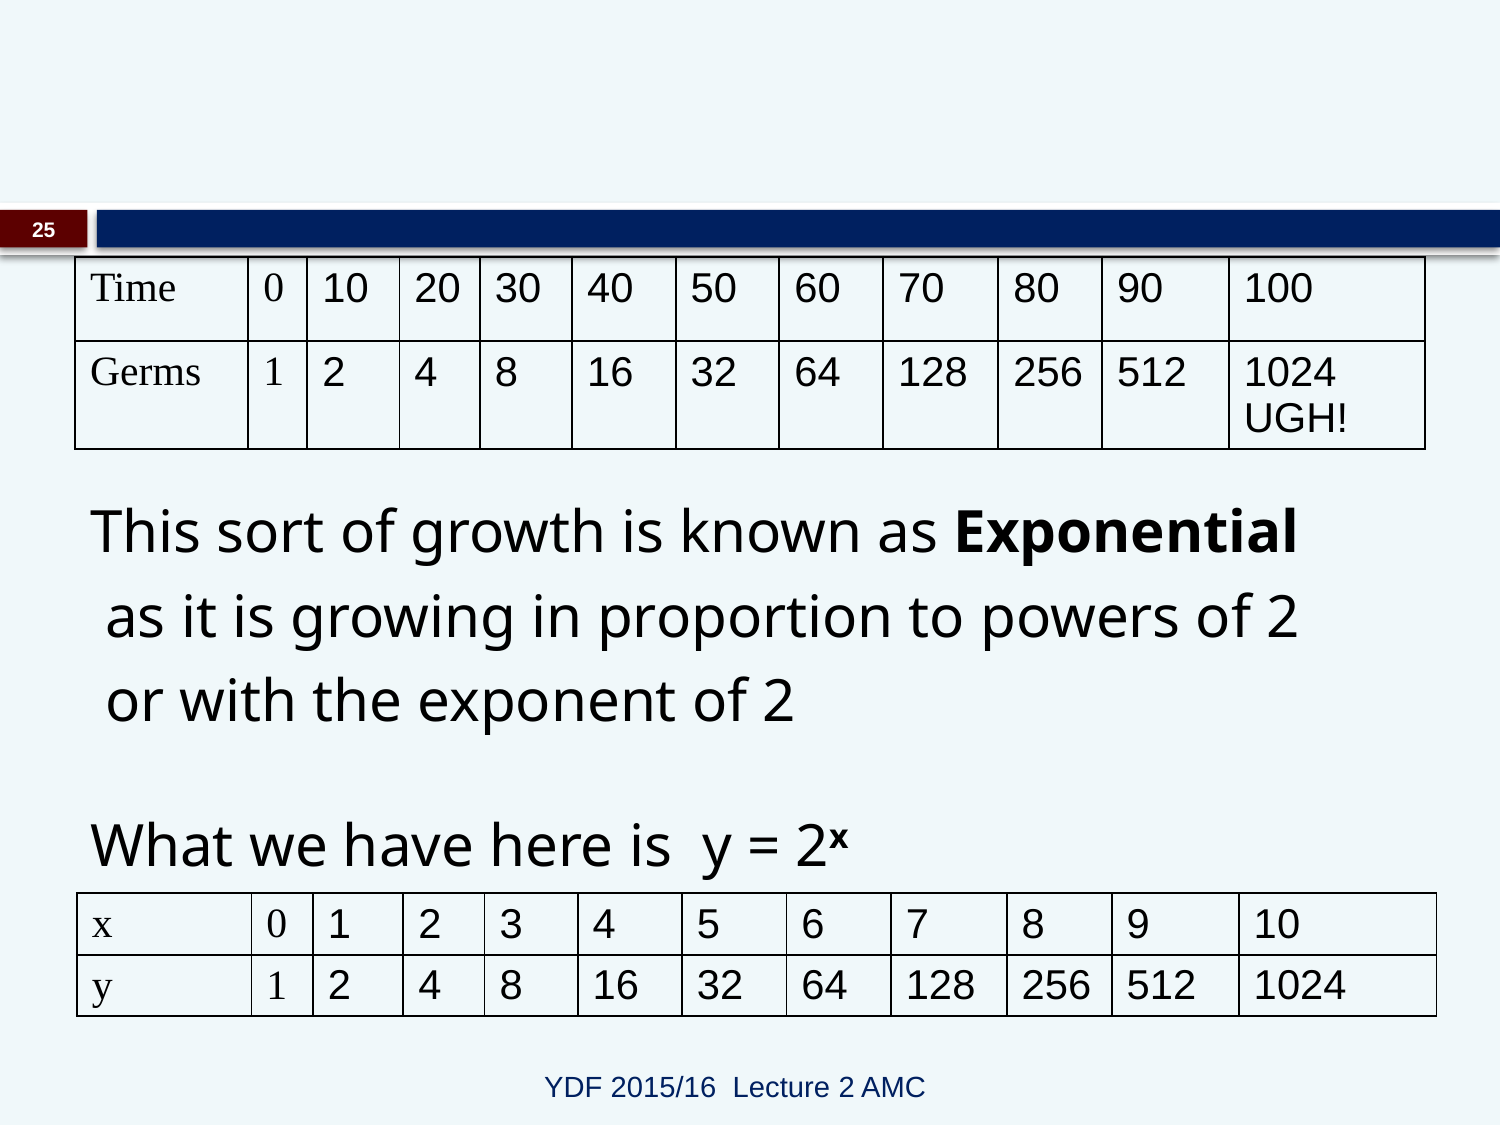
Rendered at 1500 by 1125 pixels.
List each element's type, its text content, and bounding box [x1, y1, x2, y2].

table_cell 256 [1008, 956, 1111, 1015]
table_cell 4 [404, 956, 484, 1015]
table_header 0 [249, 258, 306, 340]
table_header 6 [787, 894, 890, 954]
table_header 80 [999, 258, 1101, 340]
table_cell 16 [573, 342, 675, 448]
table_header 10 [1240, 894, 1436, 954]
table_header 70 [884, 258, 997, 340]
table_header 30 [481, 258, 571, 340]
table_header 4 [579, 894, 681, 954]
table_cell 64 [780, 342, 882, 448]
slide_number 25 [0, 208, 88, 249]
table_header 50 [677, 258, 778, 340]
footer YDF 2015/16 Lecture 2 AMC [501, 1046, 977, 1125]
table_header 5 [683, 894, 786, 954]
table_header 7 [892, 894, 1006, 954]
table_header 20 [400, 258, 479, 340]
table_cell Germs [76, 342, 247, 448]
table_header x [78, 894, 251, 954]
table_header Time [76, 258, 247, 340]
table_cell 2 [308, 342, 399, 448]
table_header 8 [1008, 894, 1111, 954]
table_cell 2 [314, 956, 402, 1015]
table_cell 128 [884, 342, 997, 448]
table_cell 128 [892, 956, 1006, 1015]
table_cell 8 [485, 956, 577, 1015]
table_cell 512 [1113, 956, 1238, 1015]
table_cell 32 [677, 342, 778, 448]
table_cell 16 [579, 956, 681, 1015]
table_cell 8 [481, 342, 571, 448]
table_cell 1 [252, 956, 312, 1015]
table_cell 1 [249, 342, 306, 448]
table_cell 1024 UGH! [1230, 342, 1424, 448]
table_header 9 [1113, 894, 1238, 954]
table_header 1 [314, 894, 402, 954]
table_header 10 [308, 258, 399, 340]
table_header 0 [252, 894, 312, 954]
table_cell 512 [1103, 342, 1228, 448]
table_header 3 [485, 894, 577, 954]
table_header 100 [1230, 258, 1424, 340]
table_cell y [78, 956, 251, 1015]
table_cell 64 [787, 956, 890, 1015]
table_cell 4 [400, 342, 479, 448]
table_cell 256 [999, 342, 1101, 448]
table_header 2 [404, 894, 484, 954]
table_header 90 [1103, 258, 1228, 340]
list This sort of growth is known as Exponential as it is growing in proportion to powers of 2 or with the exponent of 2 What we have here is y = 2x [74, 486, 1424, 918]
table_cell 1024 [1240, 956, 1436, 1015]
table_cell 32 [683, 956, 786, 1015]
table_header 60 [780, 258, 882, 340]
table_header 40 [573, 258, 675, 340]
